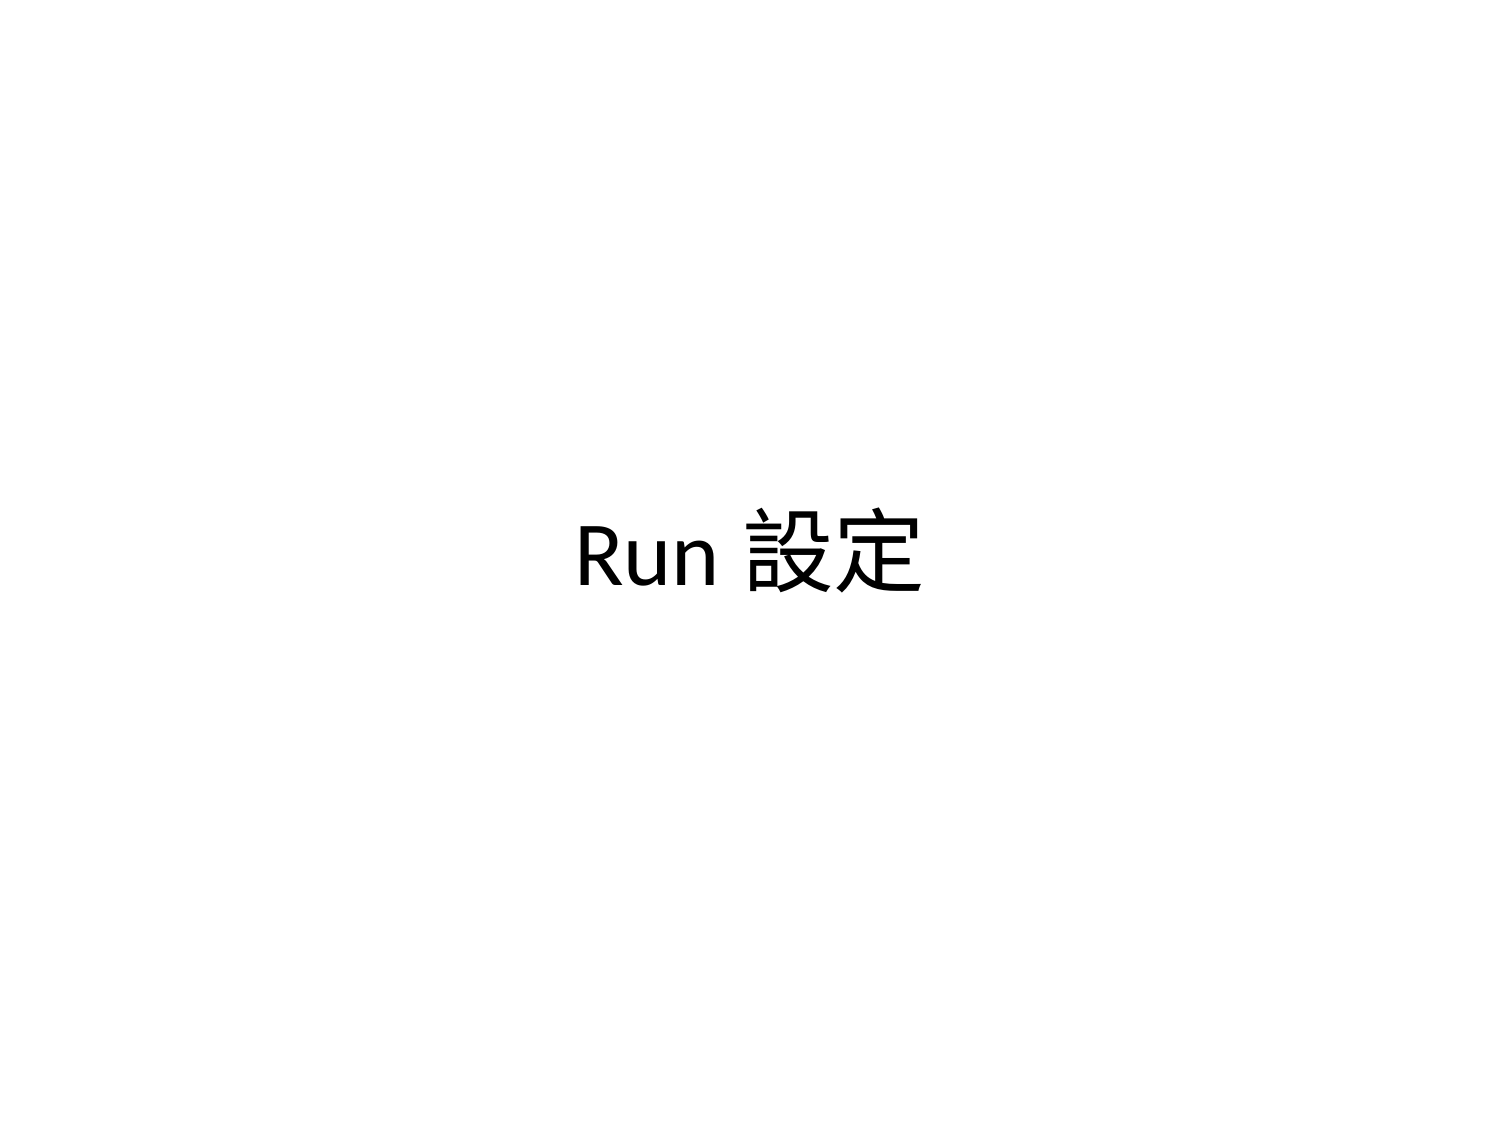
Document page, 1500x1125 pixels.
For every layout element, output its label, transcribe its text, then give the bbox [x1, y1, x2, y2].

title Run設定 [103, 466, 1397, 630]
